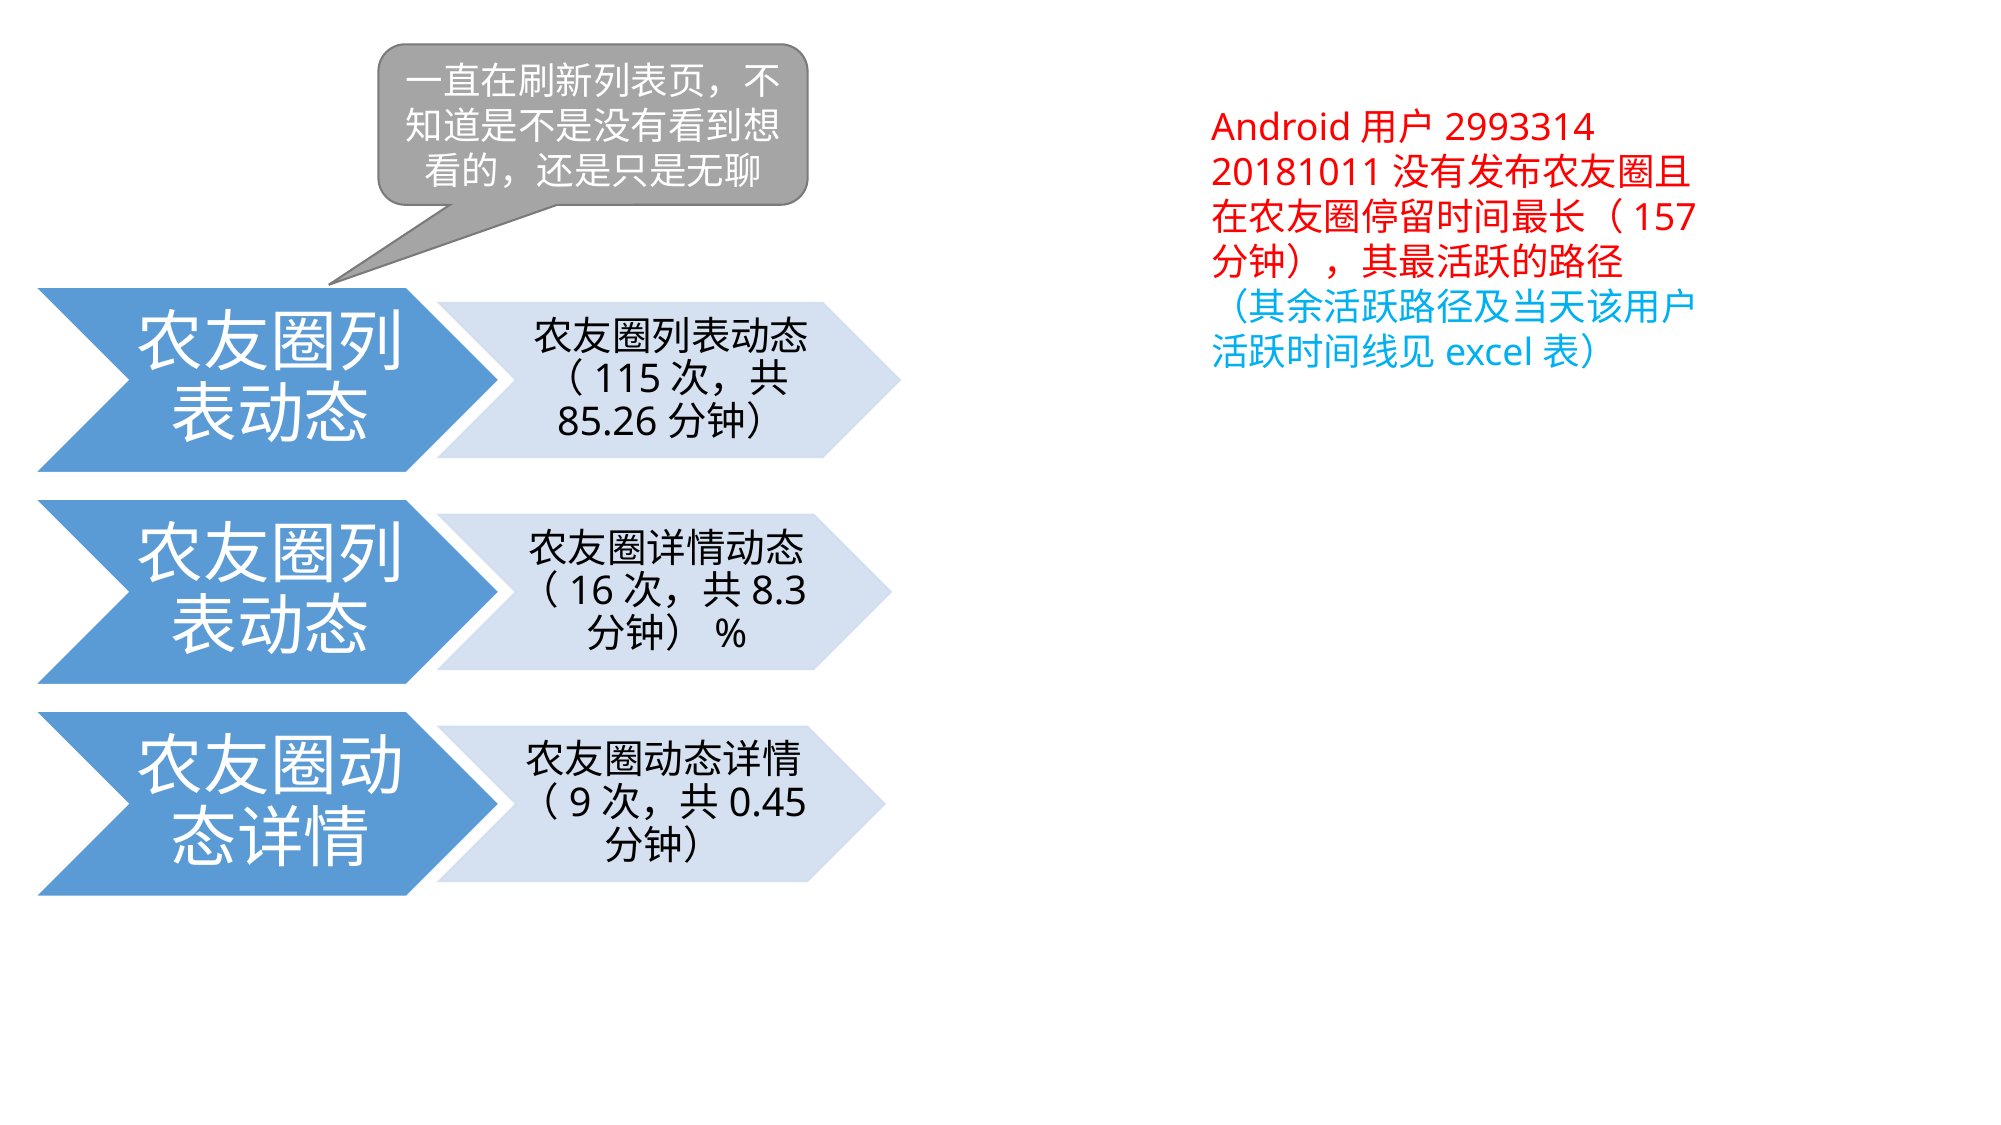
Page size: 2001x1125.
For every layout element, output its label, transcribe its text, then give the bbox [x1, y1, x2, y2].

text_box 一直在刷新列表页，不知道是不是没有看到想看的，还是只是无聊 [377, 43, 809, 124]
text_box Android用户2993314 20181011没有发布农友圈且在农友圈停留时间最长（157分钟），其最活跃的路径 （其余活跃路径及当天该用户活跃时间线见excel表） [1196, 95, 1743, 381]
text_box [34, 124, 900, 1060]
